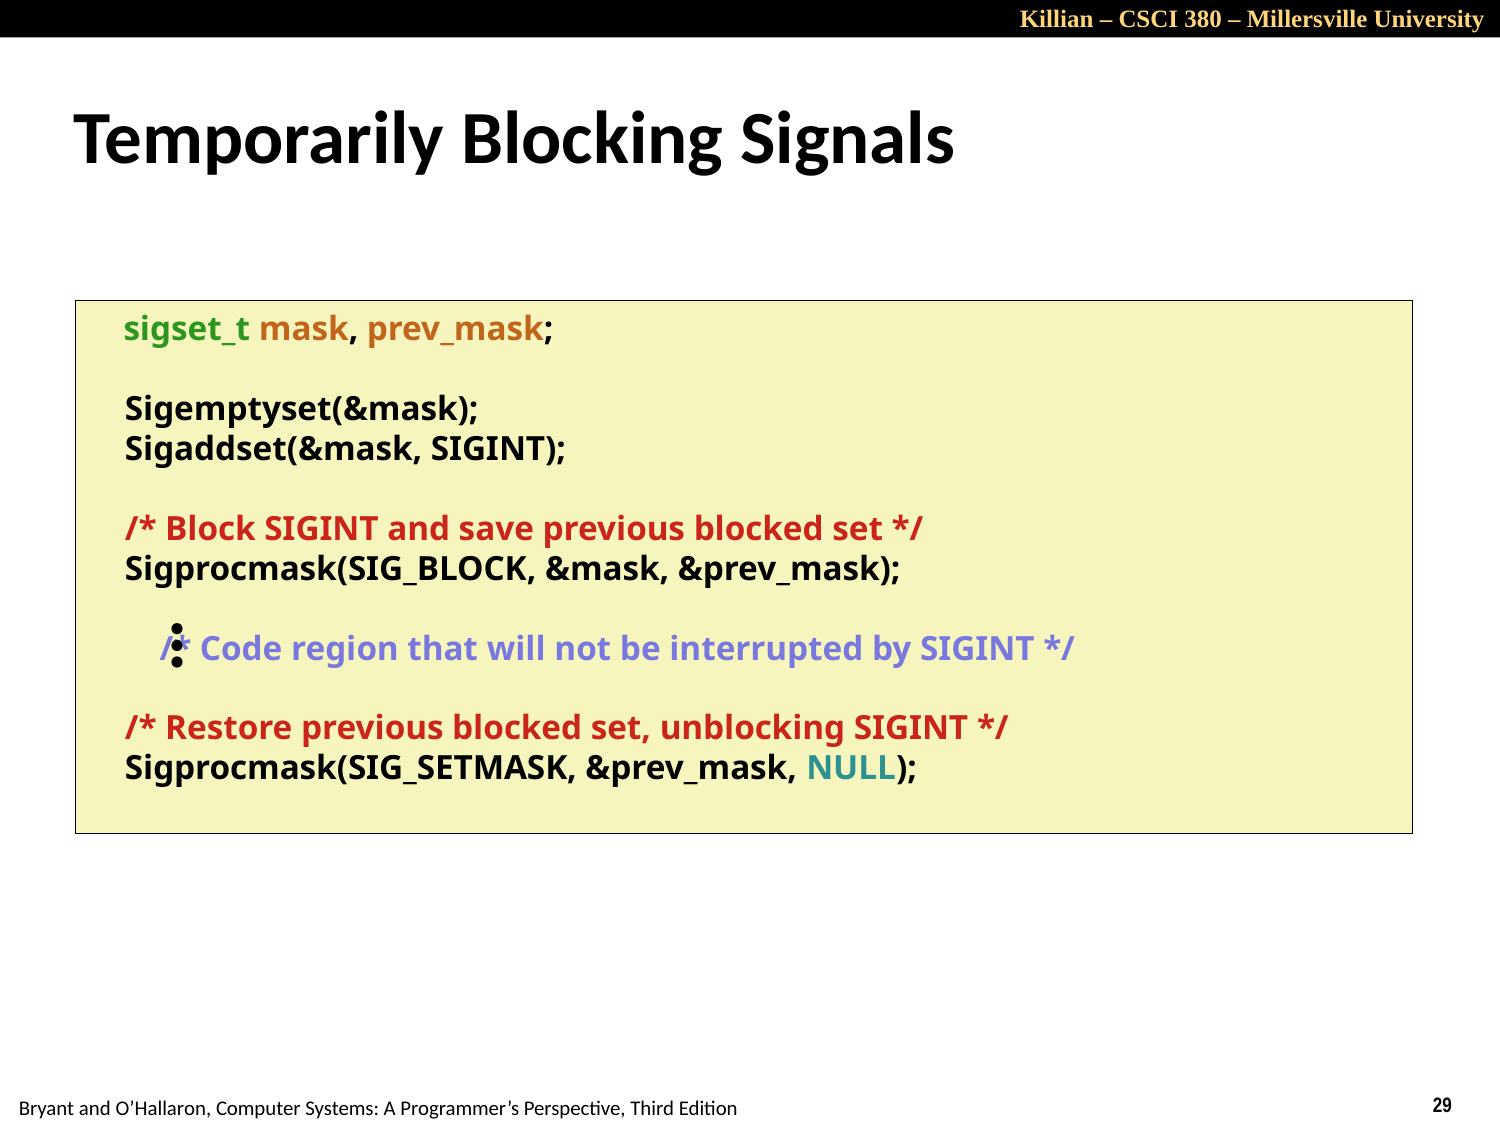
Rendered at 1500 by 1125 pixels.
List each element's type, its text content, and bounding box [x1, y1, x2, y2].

text_box … [99, 550, 205, 688]
text_box sigset_t mask, prev_mask; Sigemptyset(&mask); Sigaddset(&mask, SIGINT); /* Block SIGINT and save previous blocked set */ Sigprocmask(SIG_BLOCK, &mask, &prev_mask); /* Code region that will not be interrupted by SIGINT */ /* Restore previous blocked set, unblocking SIGINT */ Sigprocmask(SIG_SETMASK, &prev_mask, NULL); [74, 299, 1413, 834]
title Temporarily Blocking Signals [58, 71, 1063, 197]
